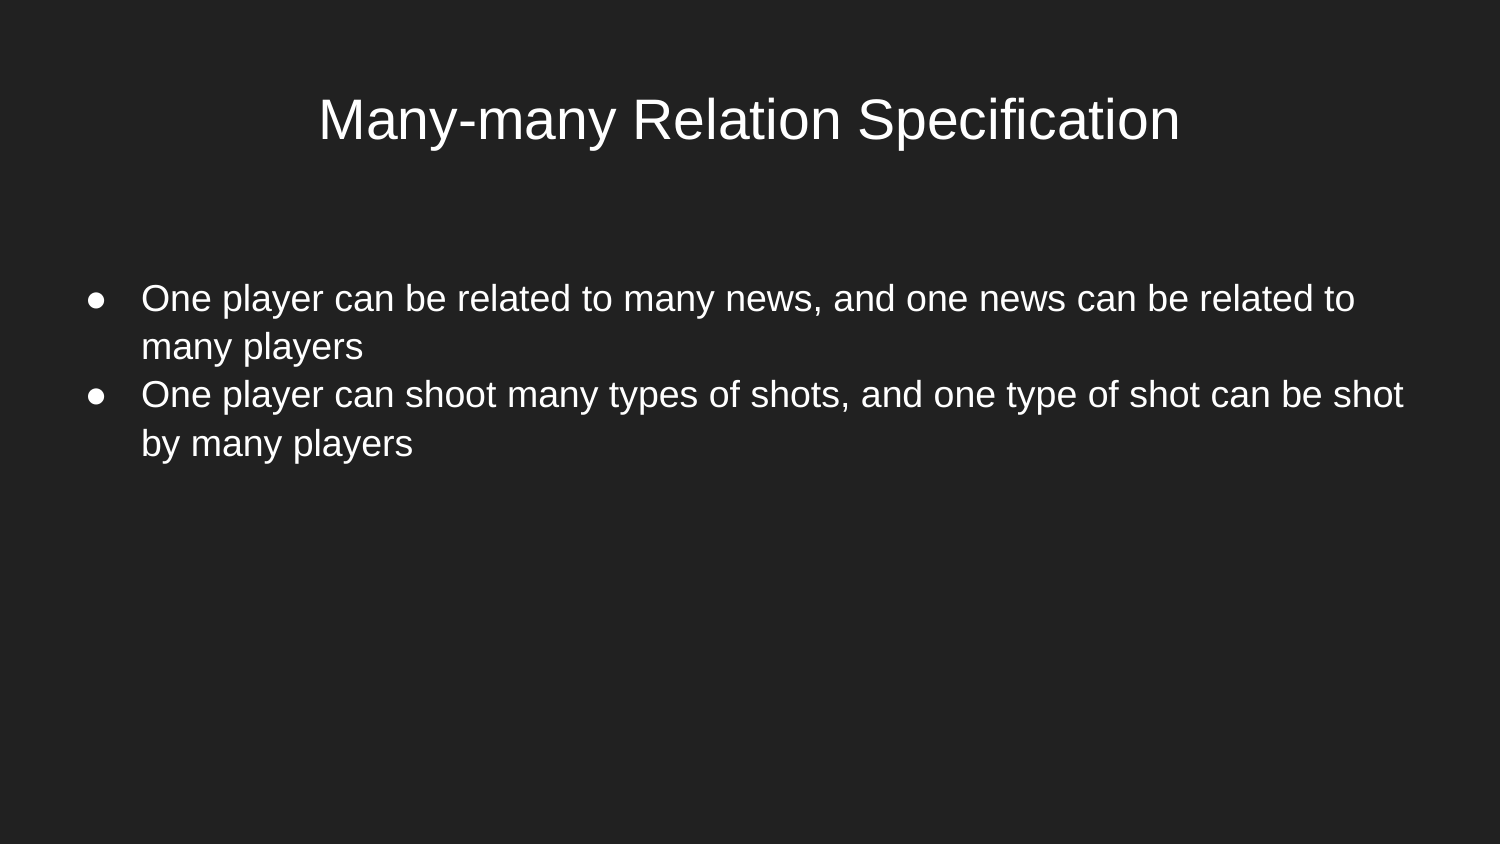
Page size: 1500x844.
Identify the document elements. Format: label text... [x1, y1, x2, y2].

title Many-many Relation Specification [51, 72, 1449, 167]
list One player can be related to many news, and one news can be related to many players One player can shoot many types of shots, and one type of shot can be shot by many players [51, 189, 1449, 750]
